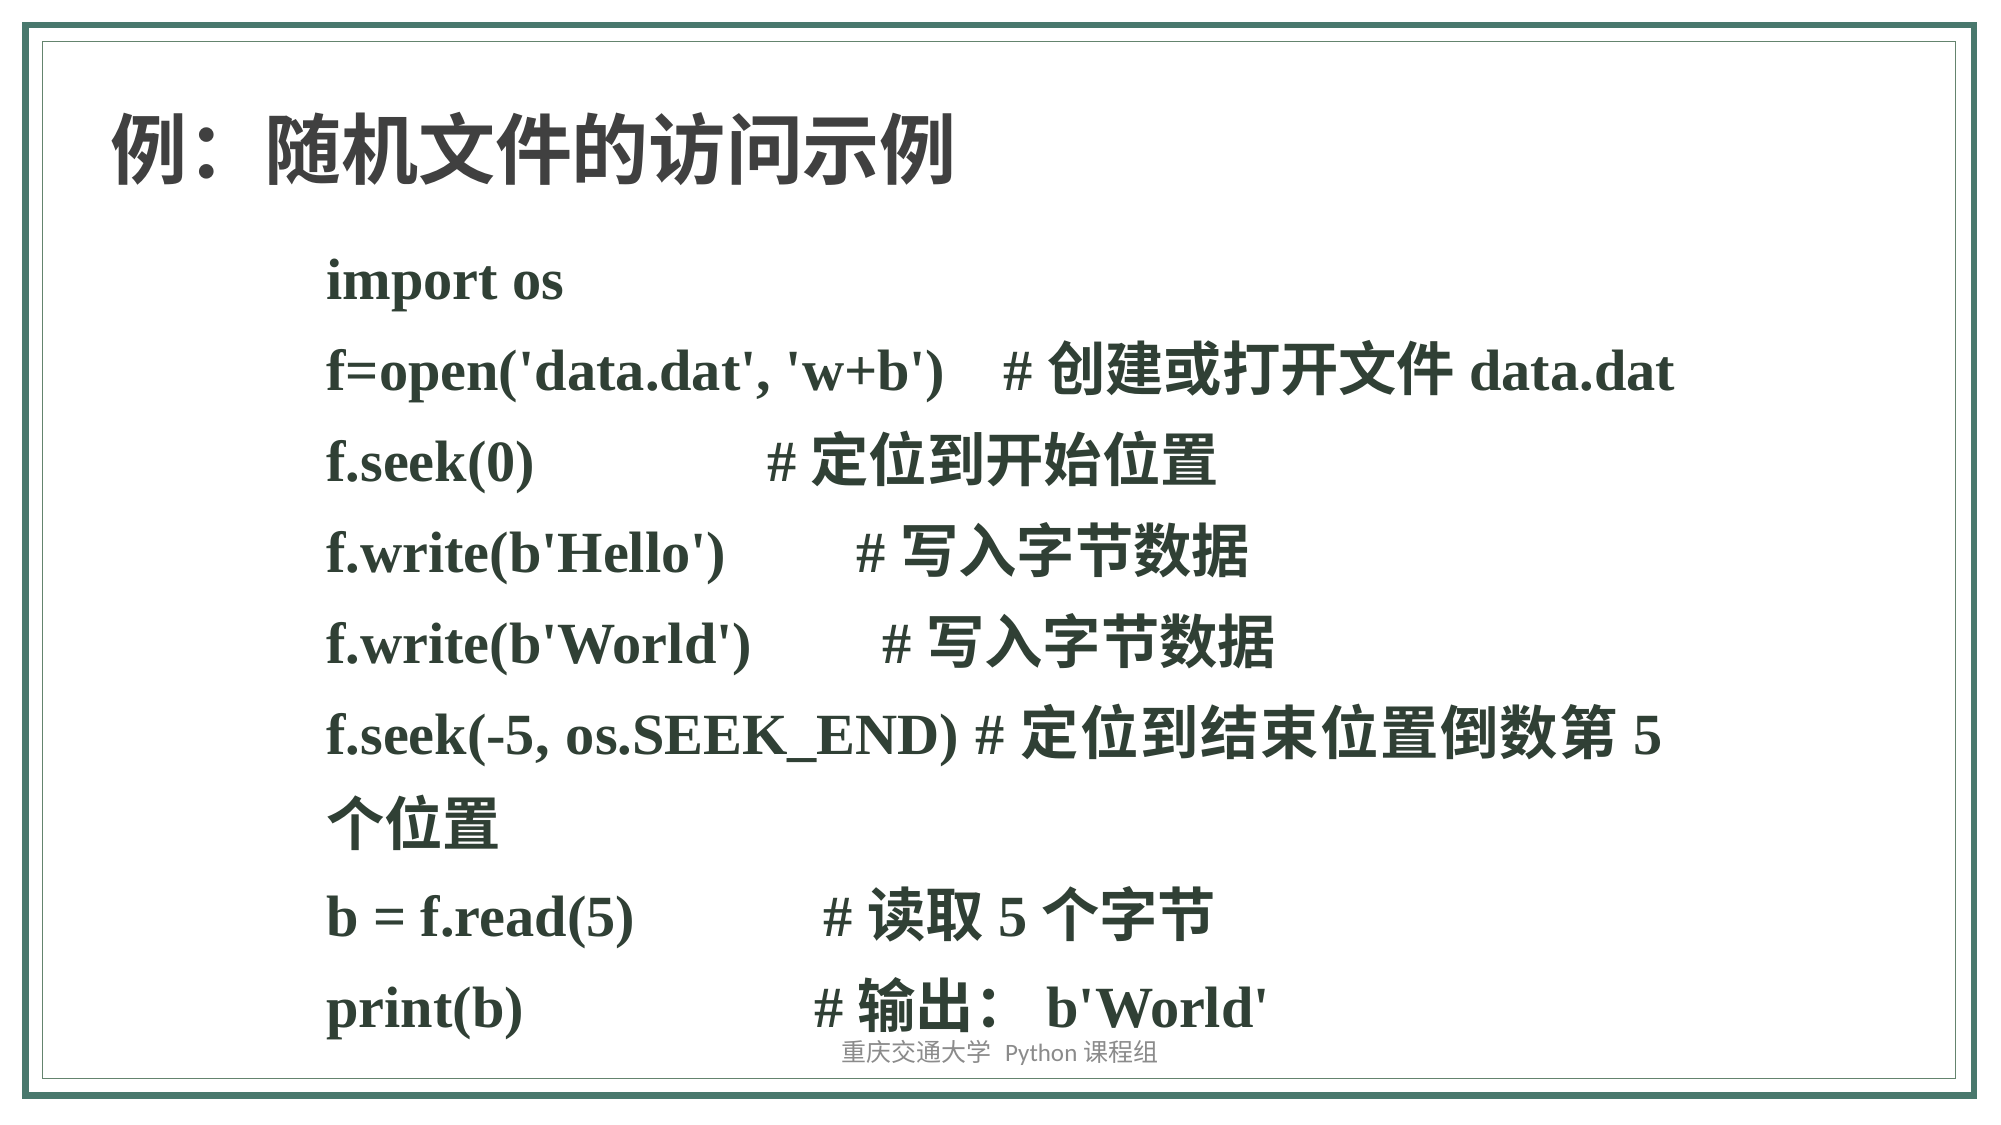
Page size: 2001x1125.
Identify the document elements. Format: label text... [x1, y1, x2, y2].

footer 重庆交通大学 Python课程组 [662, 1021, 1338, 1082]
text_box [25, 24, 1975, 1097]
text_box 例：随机文件的访问示例 [97, 67, 1124, 201]
text_box [42, 41, 1956, 1080]
text_box import os f=open('data.dat', 'w+b') #创建或打开文件data.dat f.seek(0) #定位到开始位置 f.write(b'Hello') #写入字节数据 f.write(b'World') #写入字节数据 f.seek(-5, os.SEEK_END) #定位到结束位置倒数第5个位置 b = f.read(5) #读取5个字节 print(b) #输出：b'World' [267, 212, 1692, 1047]
